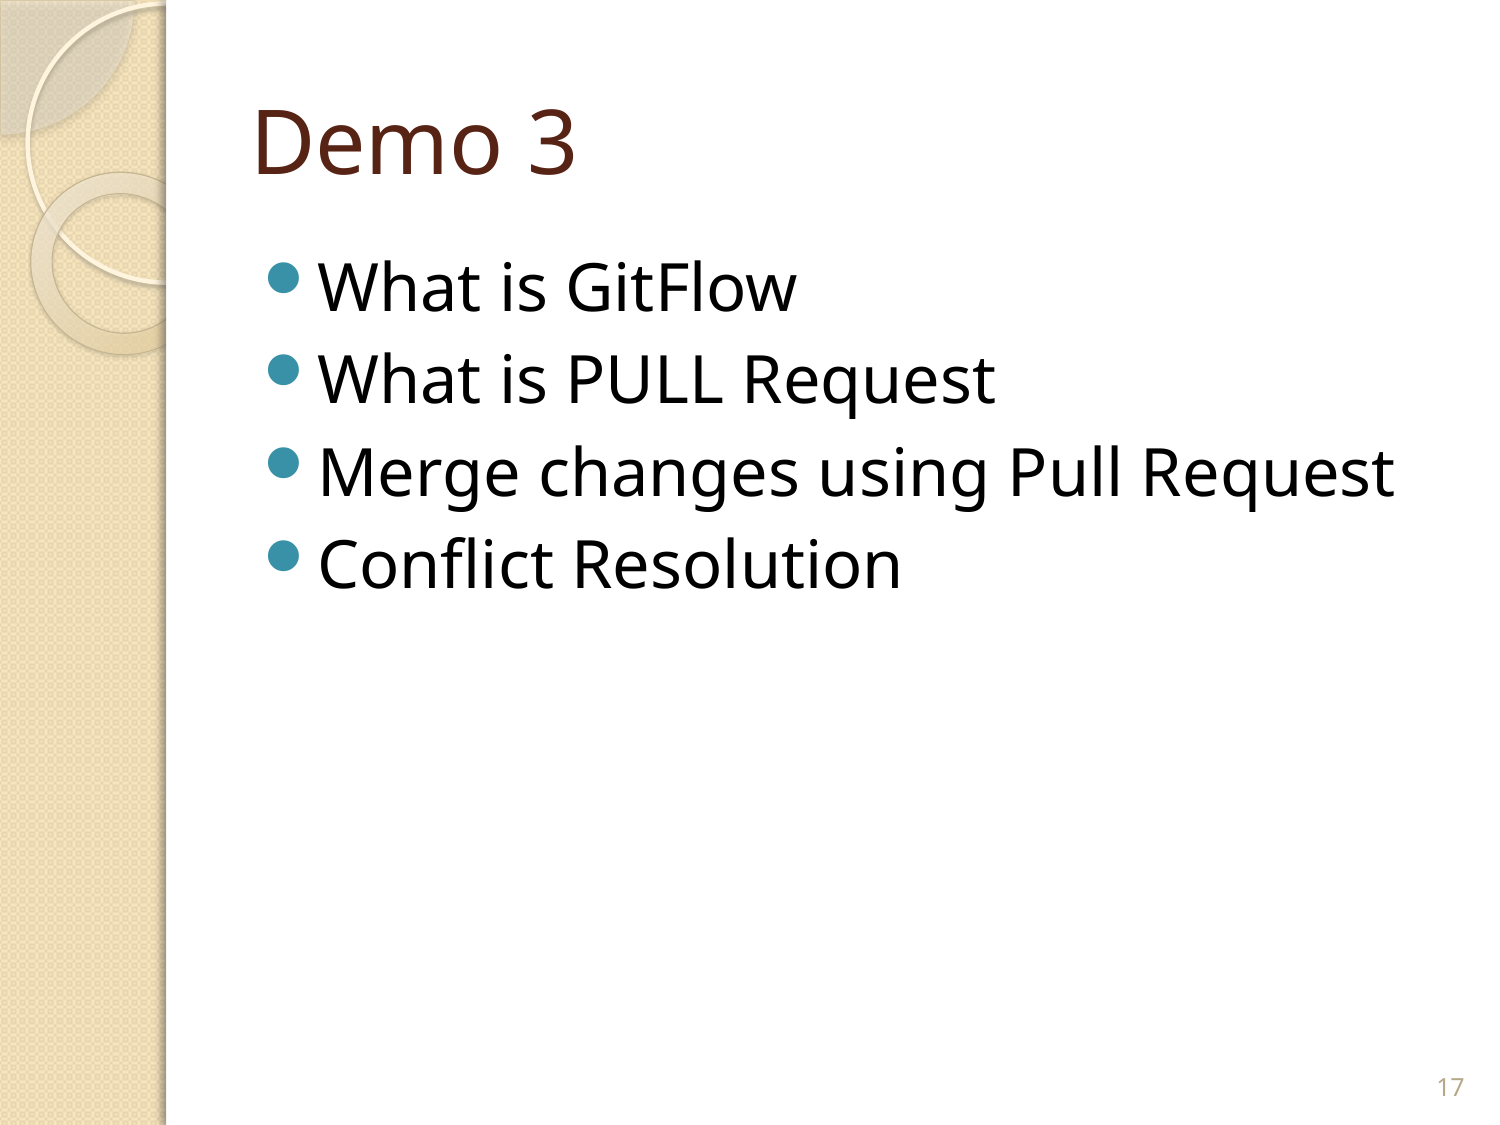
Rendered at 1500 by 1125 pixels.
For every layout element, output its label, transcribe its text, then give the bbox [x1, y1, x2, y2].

list What is GitFlow What is PULL Request Merge changes using Pull Request Conflict Resolution [235, 237, 1466, 1025]
title Demo 3 [235, 45, 1466, 233]
slide_number 17 [1413, 1034, 1488, 1113]
